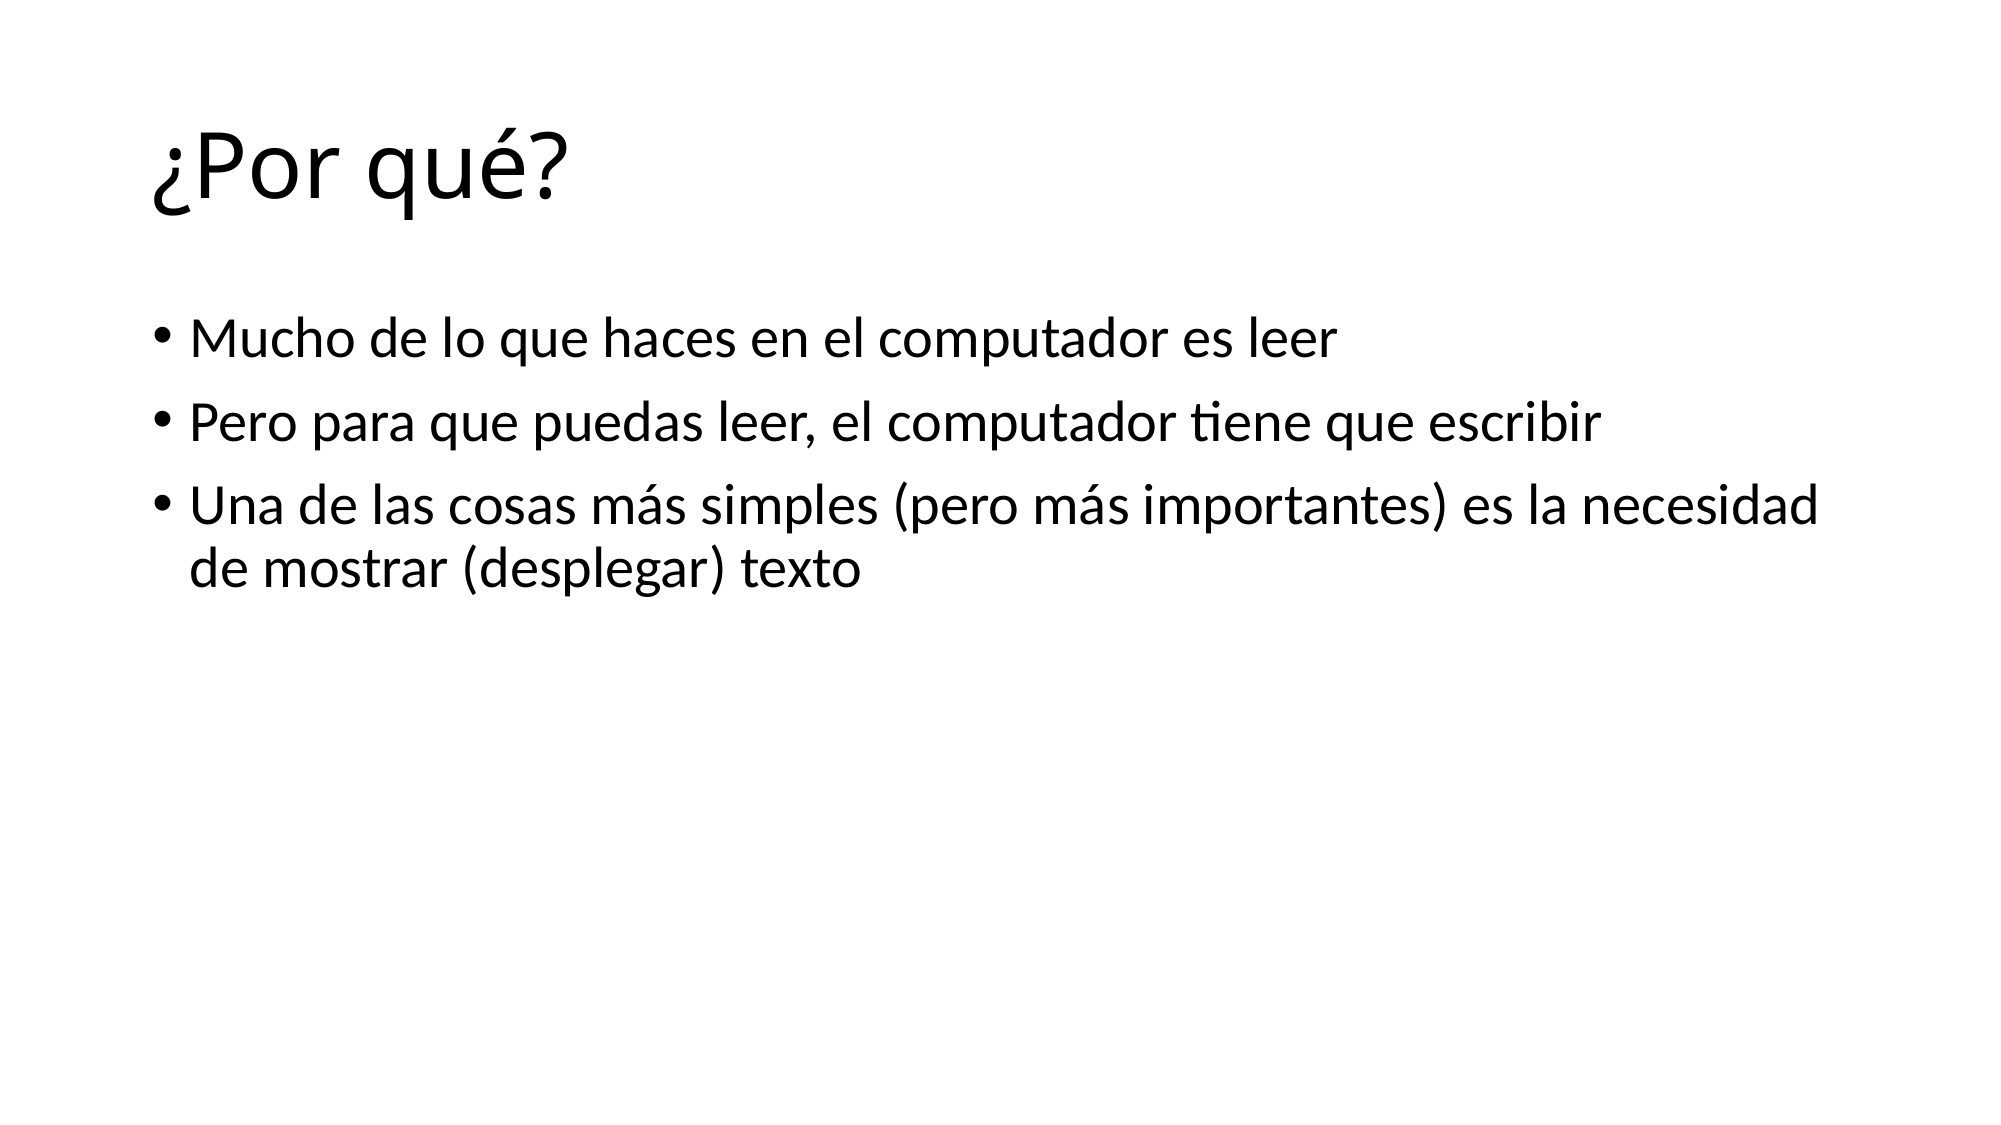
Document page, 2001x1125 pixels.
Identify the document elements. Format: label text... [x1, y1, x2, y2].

title ¿Por qué? [137, 59, 1863, 278]
list Mucho de lo que haces en el computador es leer Pero para que puedas leer, el computador tiene que escribir Una de las cosas más simples (pero más importantes) es la necesidad de mostrar (desplegar) texto [137, 299, 1863, 1014]
